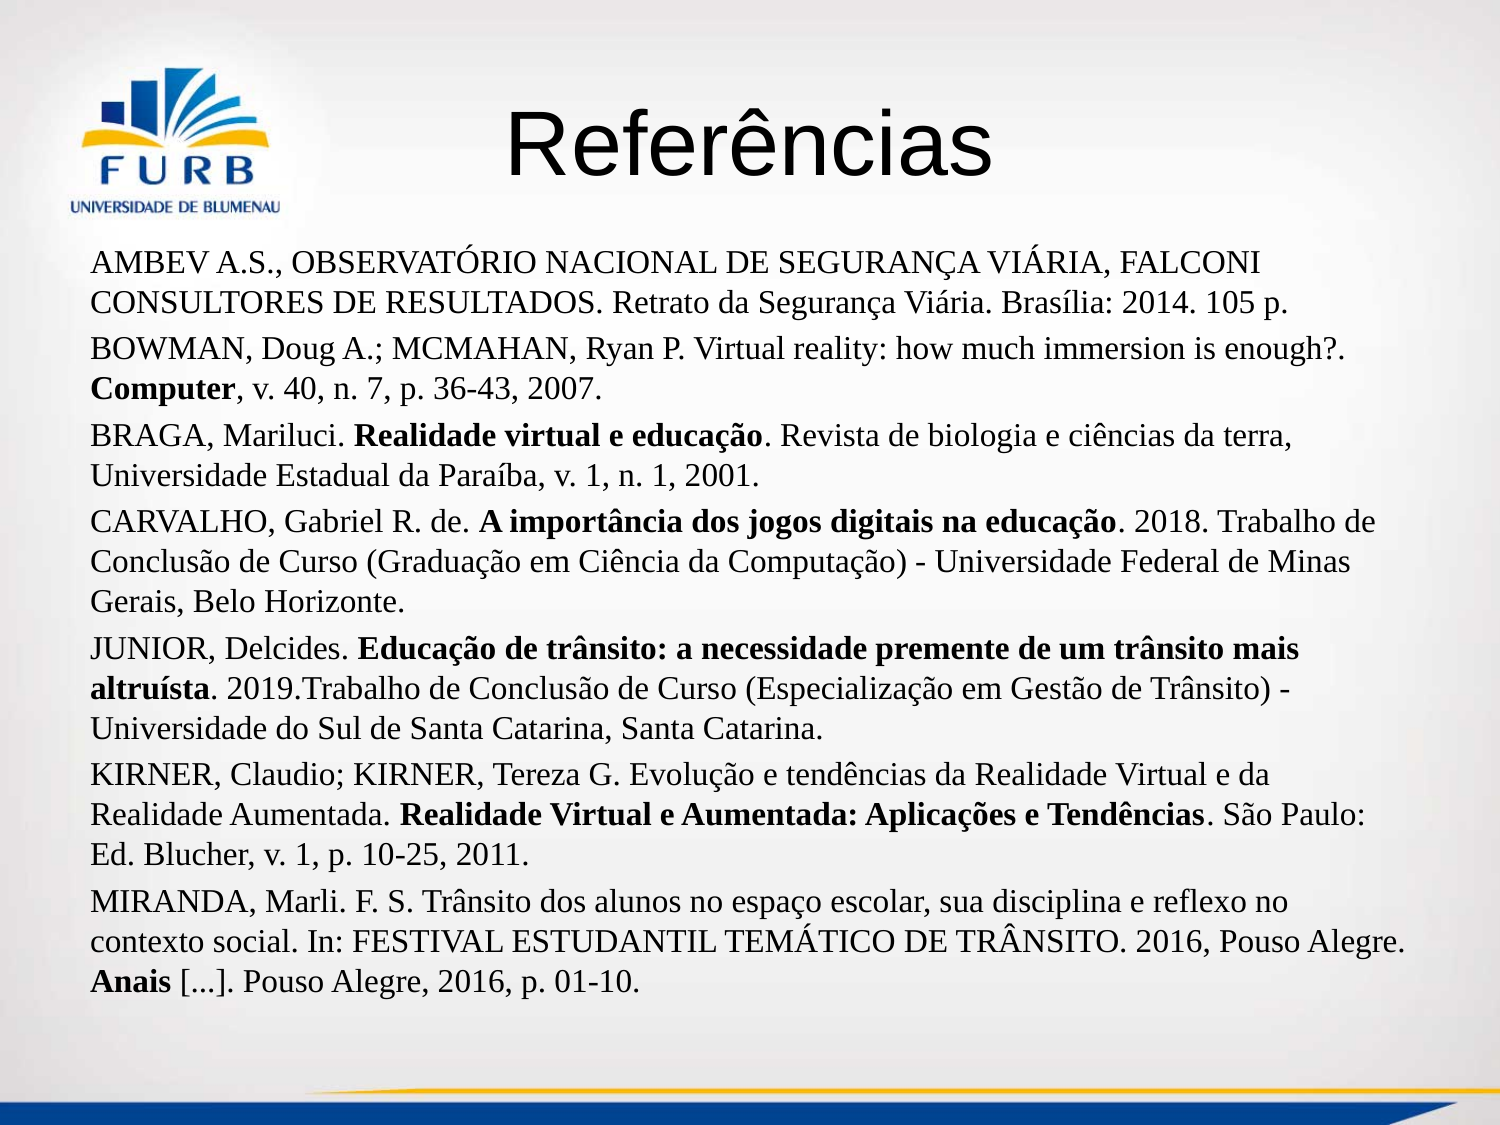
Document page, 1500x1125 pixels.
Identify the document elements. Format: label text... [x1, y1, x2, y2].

picture [0, 0, 1500, 1125]
list AMBEV A.S., OBSERVATÓRIO NACIONAL DE SEGURANÇA VIÁRIA, FALCONI CONSULTORES DE RESULTADOS. Retrato da Segurança Viária. Brasília: 2014. 105 p. BOWMAN, Doug A.; MCMAHAN, Ryan P. Virtual reality: how much immersion is enough?. Computer, v. 40, n. 7, p. 36-43, 2007. BRAGA, Mariluci. Realidade virtual e educação. Revista de biologia e ciências da terra, Universidade Estadual da Paraíba, v. 1, n. 1, 2001. CARVALHO, Gabriel R. de. A importância dos jogos digitais na educação. 2018. Trabalho de Conclusão de Curso (Graduação em Ciência da Computação) - Universidade Federal de Minas Gerais, Belo Horizonte. JUNIOR, Delcides. Educação de trânsito: a necessidade premente de um trânsito mais altruísta. 2019.Trabalho de Conclusão de Curso (Especialização em Gestão de Trânsito) - Universidade do Sul de Santa Catarina, Santa Catarina. KIRNER, Claudio; KIRNER, Tereza G. Evolução e tendências da Realidade Virtual e da Realidade Aumentada. Realidade Virtual e Aumentada: Aplicações e Tendências. São Paulo: Ed. Blucher, v. 1, p. 10-25, 2011. MIRANDA, Marli. F. S. Trânsito dos alunos no espaço escolar, sua disciplina e reflexo no contexto social. In: FESTIVAL ESTUDANTIL TEMÁTICO DE TRÂNSITO. 2016, Pouso Alegre. Anais [...]. Pouso Alegre, 2016, p. 01-10. [75, 232, 1425, 975]
title Referências [75, 45, 1425, 232]
